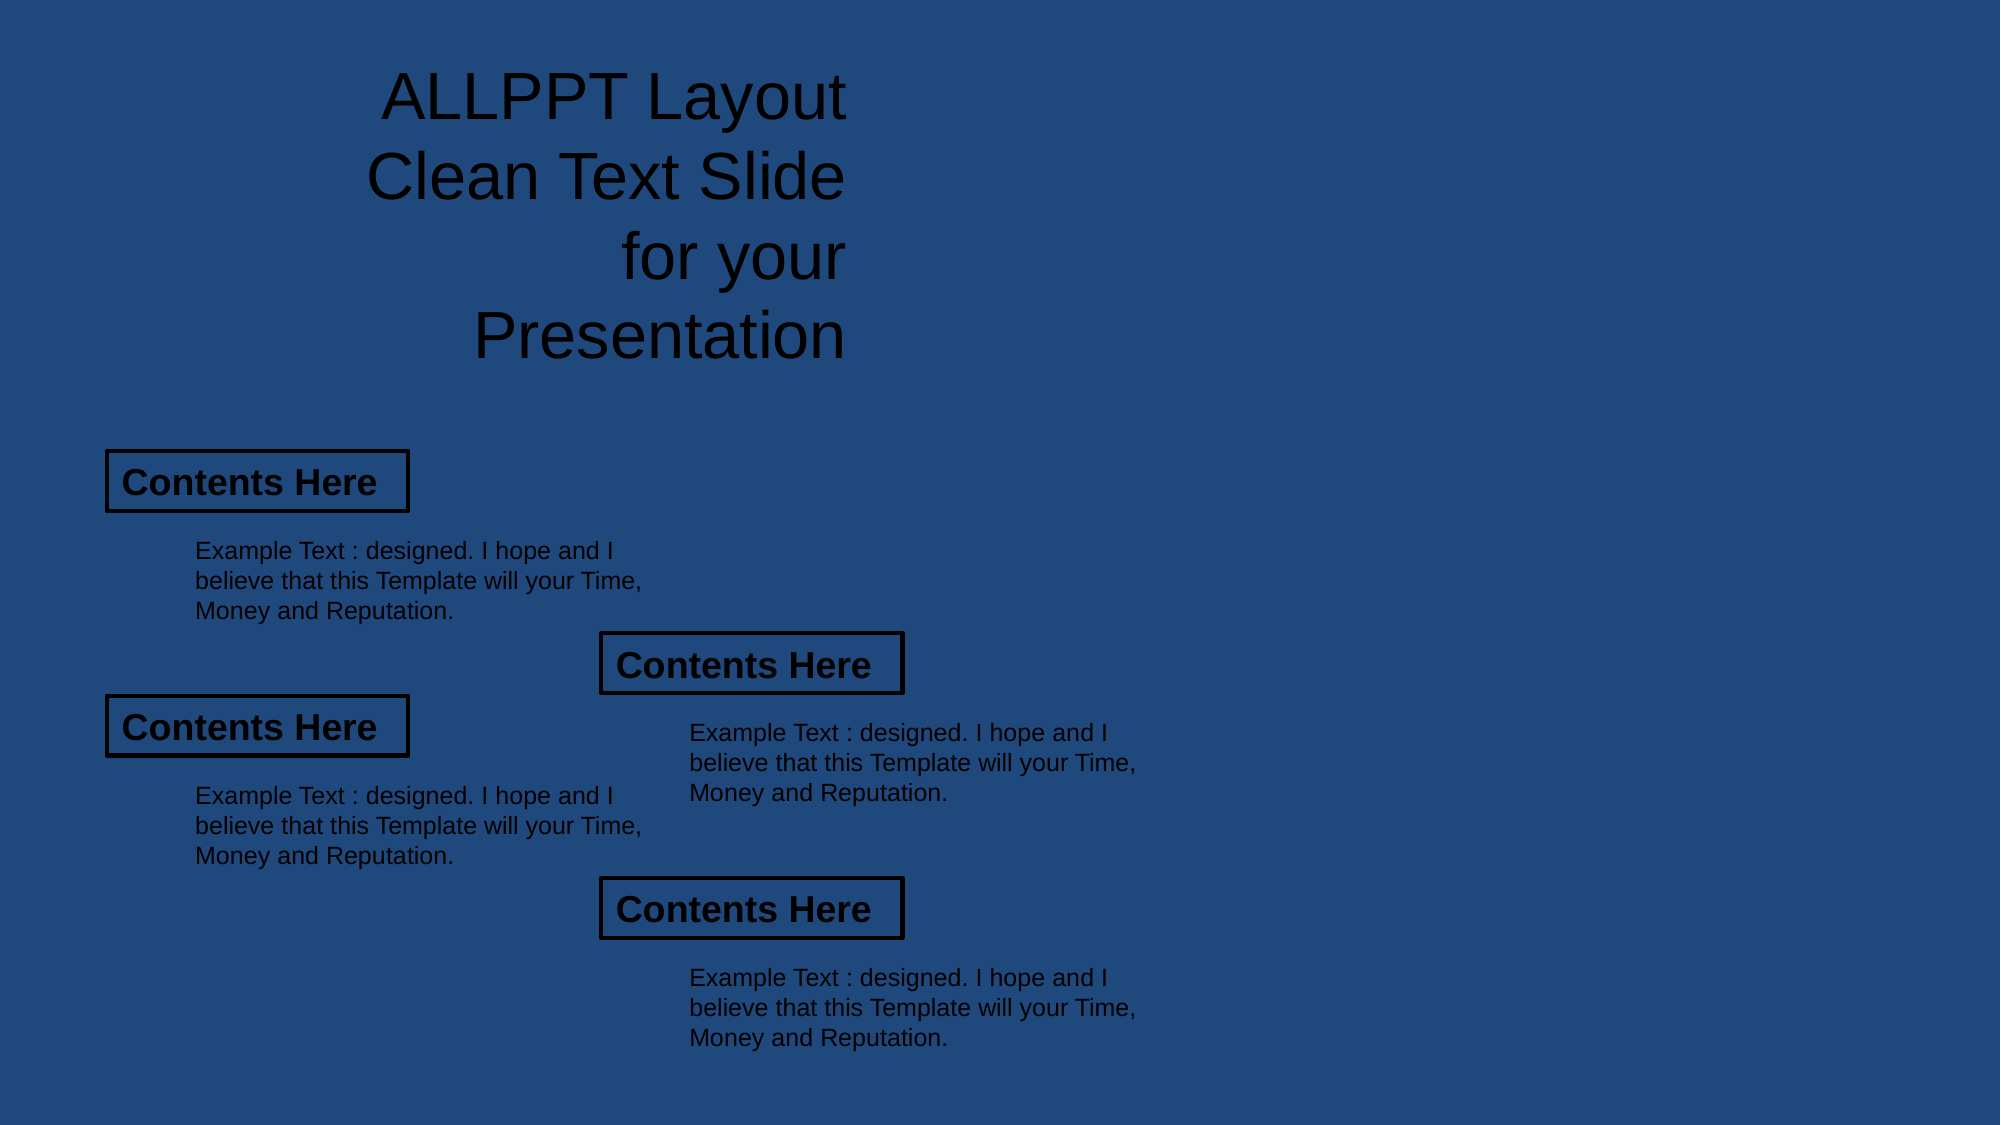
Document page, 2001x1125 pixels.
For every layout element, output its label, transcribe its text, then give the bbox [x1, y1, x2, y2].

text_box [601, 878, 1202, 1061]
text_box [601, 633, 1202, 816]
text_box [106, 451, 708, 634]
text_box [106, 695, 708, 879]
text_box ALLPPT Layout Clean Text Slide for your Presentation [257, 45, 862, 380]
